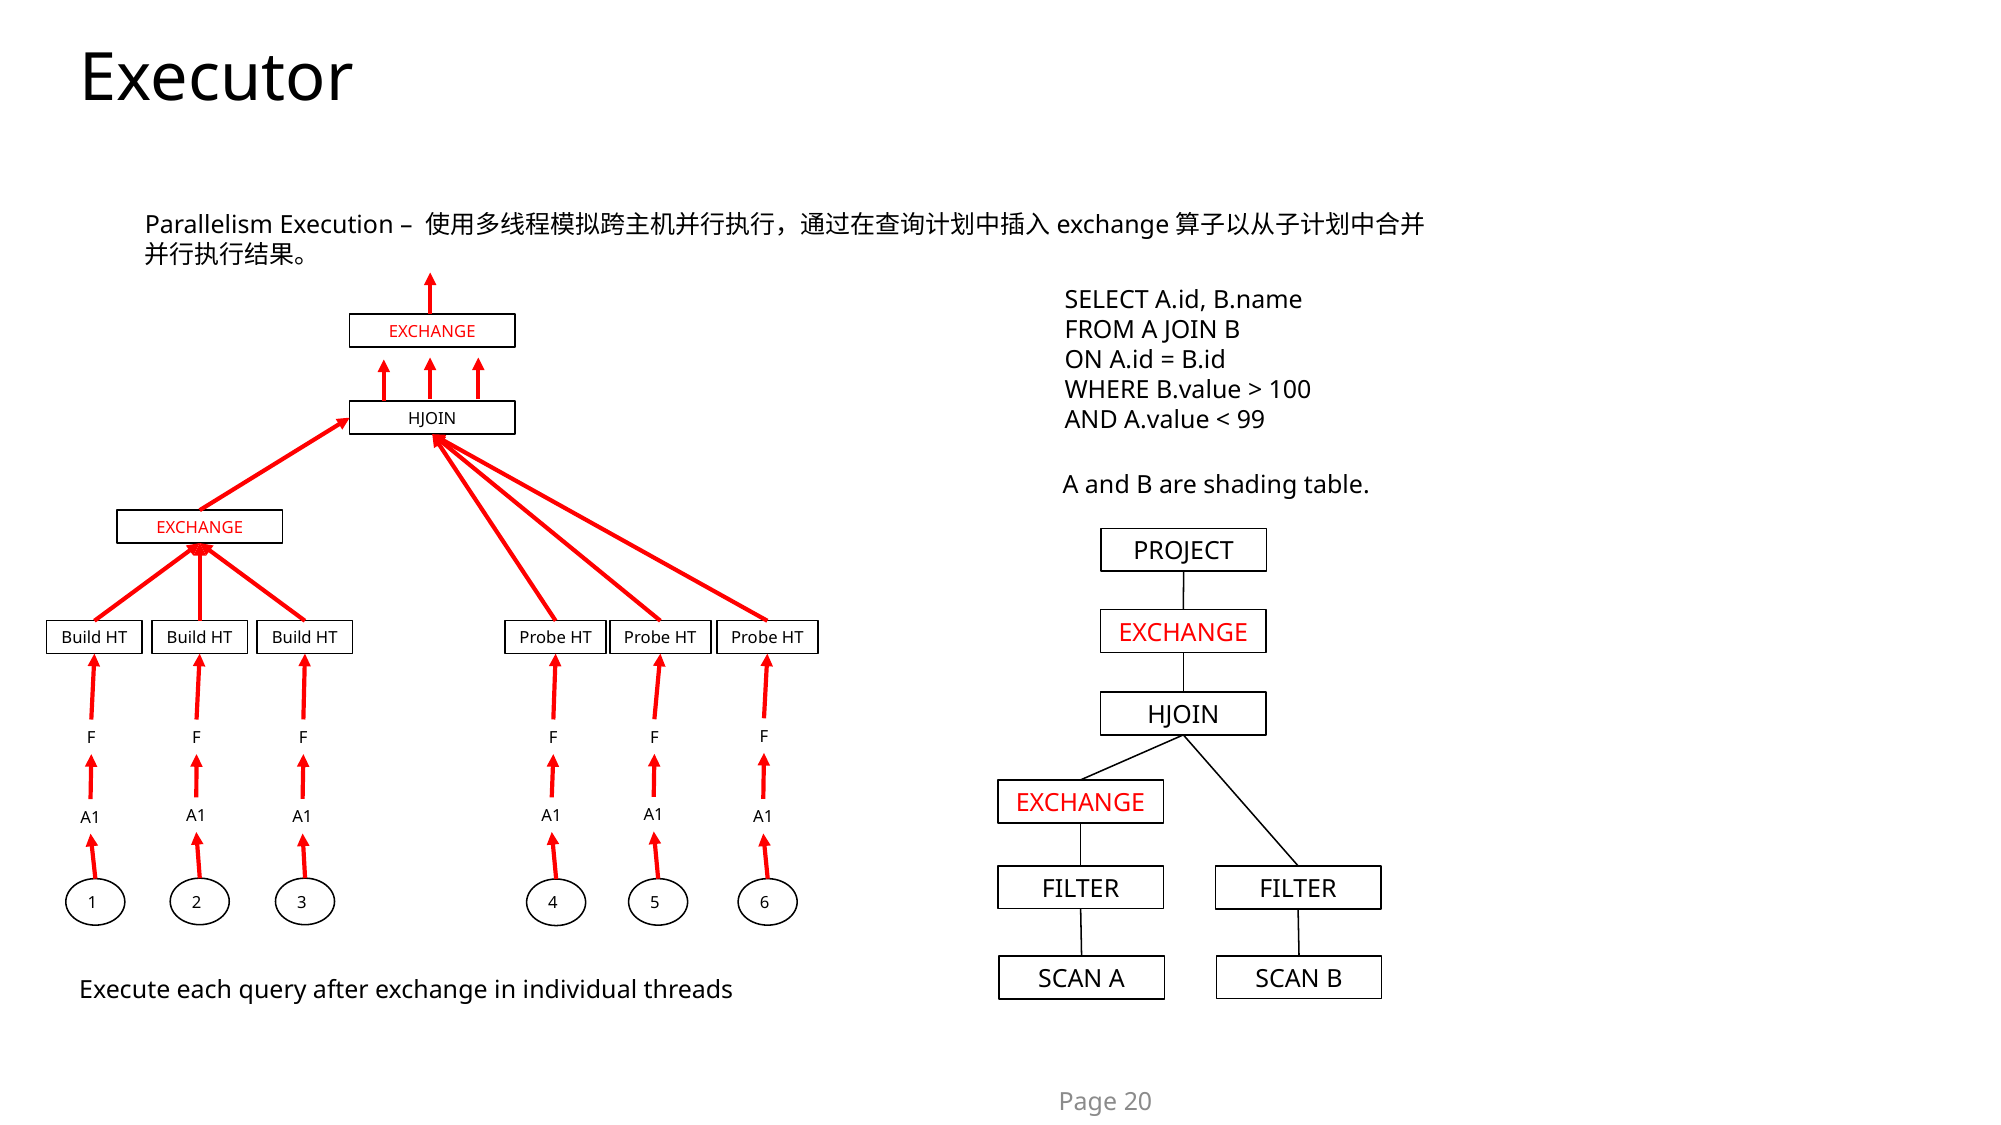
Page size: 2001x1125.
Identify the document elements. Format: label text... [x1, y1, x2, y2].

text_box A1 [738, 798, 789, 834]
text_box 2 [170, 878, 230, 925]
text_box Probe HT [609, 621, 711, 654]
text_box Build HT [46, 620, 143, 654]
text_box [1080, 735, 1183, 780]
slide_number Page 20 [1043, 1064, 1388, 1125]
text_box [91, 654, 95, 720]
text_box A1 [628, 796, 679, 832]
text_box Probe HT [716, 620, 818, 654]
text_box EXCHANGE [117, 510, 283, 543]
text_box Probe HT [505, 621, 607, 654]
text_box A1 [526, 797, 577, 832]
text_box 4 [526, 879, 586, 926]
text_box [654, 654, 661, 720]
text_box 5 [628, 878, 688, 926]
text_box HJOIN [1100, 692, 1267, 735]
text_box EXCHANGE [997, 779, 1164, 823]
text_box F [534, 719, 573, 755]
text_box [764, 654, 768, 719]
text_box HJOIN [349, 401, 515, 435]
text_box Execute each query after exchange in individual threads [64, 966, 818, 1011]
title Executor [64, 7, 1329, 151]
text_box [94, 543, 199, 621]
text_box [199, 543, 306, 621]
text_box SCAN A [998, 956, 1165, 1000]
text_box EXCHANGE [349, 314, 515, 348]
text_box SELECT A.id, B.name FROM A JOIN B ON A.id = B.id WHERE B.value > 100 AND A.value < 99 [1049, 276, 1327, 441]
text_box F [72, 719, 111, 755]
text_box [551, 832, 557, 880]
text_box F [284, 719, 323, 755]
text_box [199, 417, 350, 511]
text_box F [635, 719, 674, 754]
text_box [196, 832, 200, 879]
text_box 3 [275, 878, 335, 925]
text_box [196, 654, 200, 720]
text_box Build HT [257, 620, 353, 654]
text_box Parallelism Execution – 使用多线程模拟跨主机并行执行，通过在查询计划中插入exchange算子以从子计划中合并并行执行结果。 [129, 201, 1441, 276]
text_box FILTER [1215, 865, 1381, 909]
text_box Build HT [152, 621, 248, 654]
text_box 1 [65, 878, 125, 926]
text_box SCAN B [1216, 955, 1382, 999]
text_box A and B are shading table. [1047, 460, 1386, 506]
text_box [90, 834, 96, 879]
text_box 6 [738, 878, 798, 926]
text_box PROJECT [1100, 528, 1267, 572]
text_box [653, 832, 659, 879]
text_box F [177, 719, 216, 755]
text_box A1 [65, 799, 116, 834]
text_box EXCHANGE [1100, 609, 1267, 653]
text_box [1183, 735, 1299, 866]
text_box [432, 434, 768, 621]
text_box A1 [277, 798, 328, 834]
text_box F [744, 718, 784, 753]
text_box A1 [171, 797, 222, 832]
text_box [763, 834, 768, 879]
text_box FILTER [997, 865, 1164, 909]
